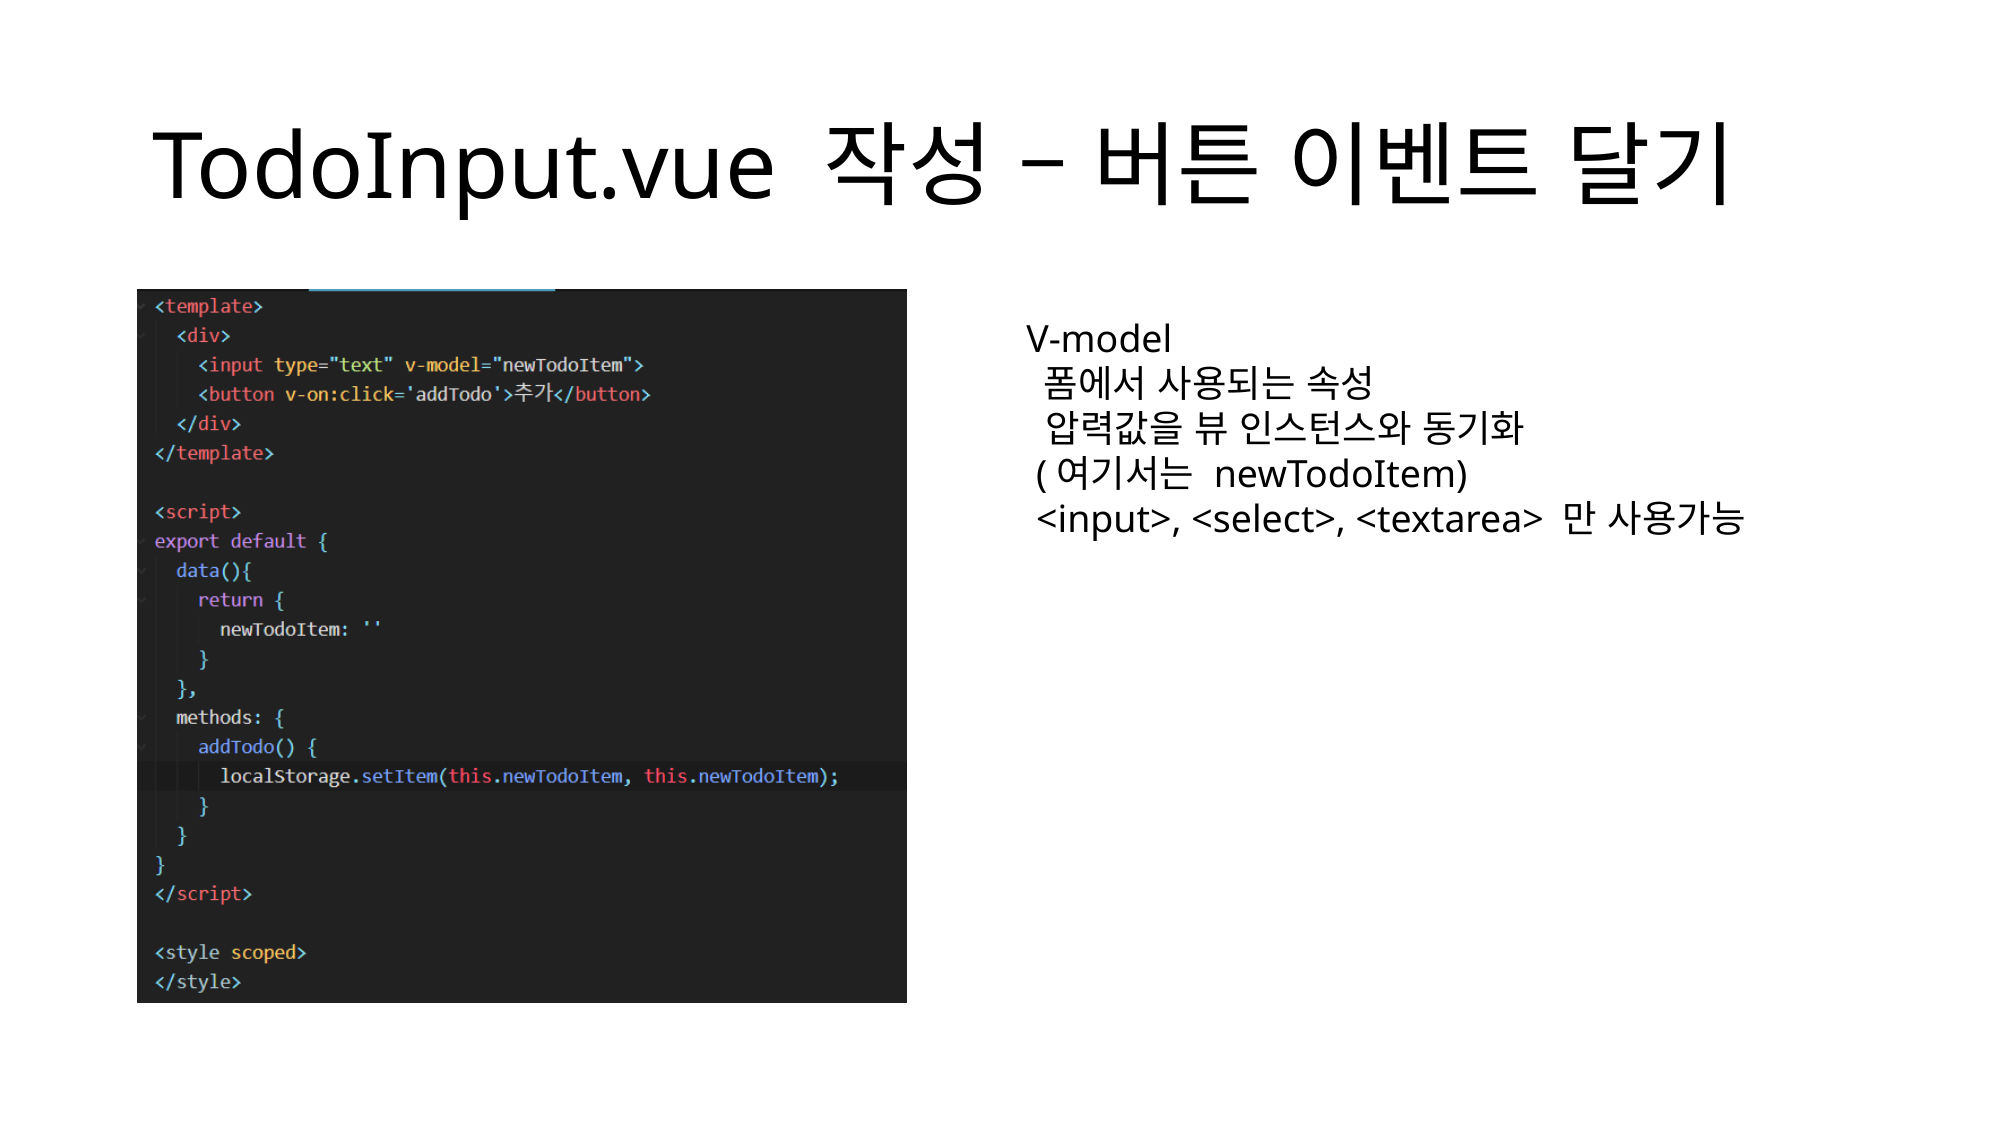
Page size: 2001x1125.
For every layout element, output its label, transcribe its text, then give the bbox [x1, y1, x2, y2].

title TodoInput.vue 작성 – 버튼 이벤트 달기 [137, 59, 1863, 278]
text_box V-model 폼에서 사용되는 속성 압력값을 뷰 인스턴스와 동기화 (여기서는 newTodoItem) <input>, <select>, <textarea> 만 사용가능 [1011, 307, 1877, 548]
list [137, 289, 907, 1004]
